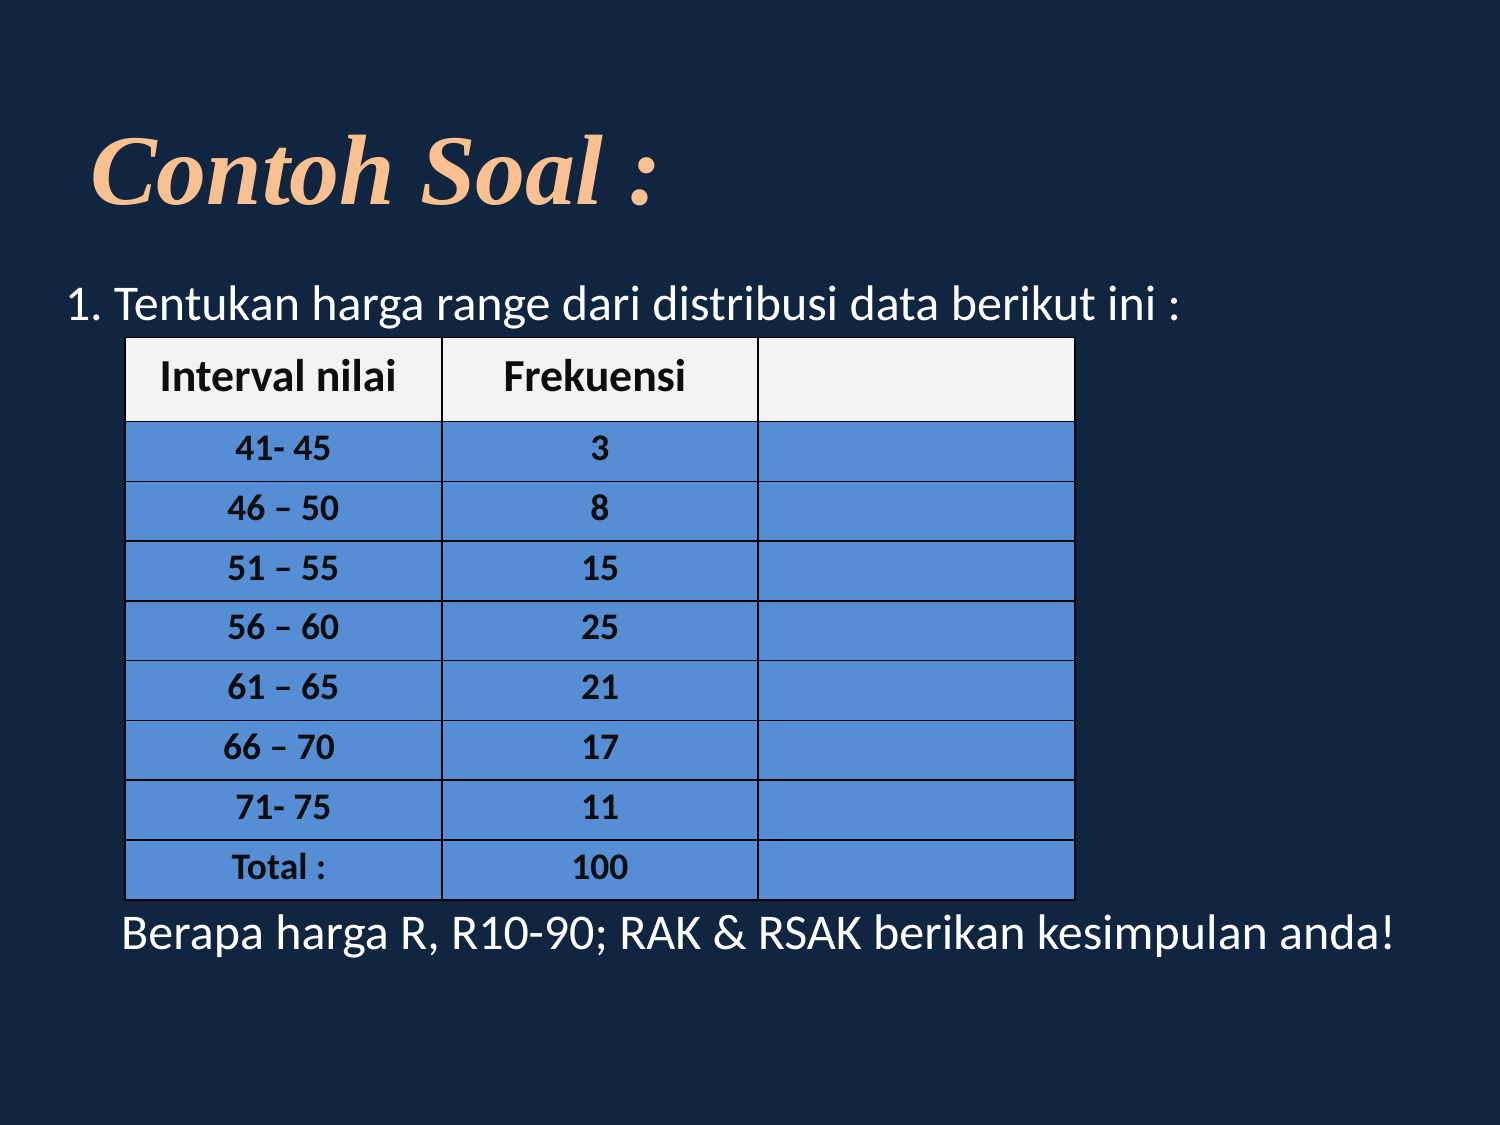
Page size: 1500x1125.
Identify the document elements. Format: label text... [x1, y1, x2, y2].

table_cell [759, 661, 1074, 720]
table_header Interval nilai [126, 338, 441, 421]
table_header Frekuensi [443, 338, 757, 421]
table_cell 71- 75 [126, 781, 441, 839]
table_cell 51 – 55 [126, 542, 441, 600]
table_cell 15 [443, 542, 757, 600]
table_cell 56 – 60 [126, 602, 441, 660]
table_cell 11 [443, 781, 757, 839]
table_cell 66 – 70 [126, 721, 441, 779]
table_cell 17 [443, 721, 757, 779]
table_cell [759, 482, 1074, 540]
table_cell [759, 781, 1074, 839]
table_cell 100 [443, 841, 757, 899]
table_cell [759, 422, 1074, 481]
table_cell 3 [443, 422, 757, 481]
table_cell [759, 602, 1074, 660]
table_cell 25 [443, 602, 757, 660]
table_cell [759, 721, 1074, 779]
table_header [759, 338, 1074, 421]
table_cell 21 [443, 661, 757, 720]
table_cell [759, 841, 1074, 899]
table_cell 8 [443, 482, 757, 540]
table_cell 41- 45 [126, 422, 441, 481]
table_cell 46 – 50 [126, 482, 441, 540]
list 1. Tentukan harga range dari distribusi data berikut ini : Berapa harga R, R10-90; RAK & RSAK berikan kesimpulan anda! [50, 262, 1425, 1005]
title Contoh Soal : [0, 125, 1350, 205]
table_cell Total : [126, 841, 441, 899]
table_cell 61 – 65 [126, 661, 441, 720]
table_cell [759, 542, 1074, 600]
